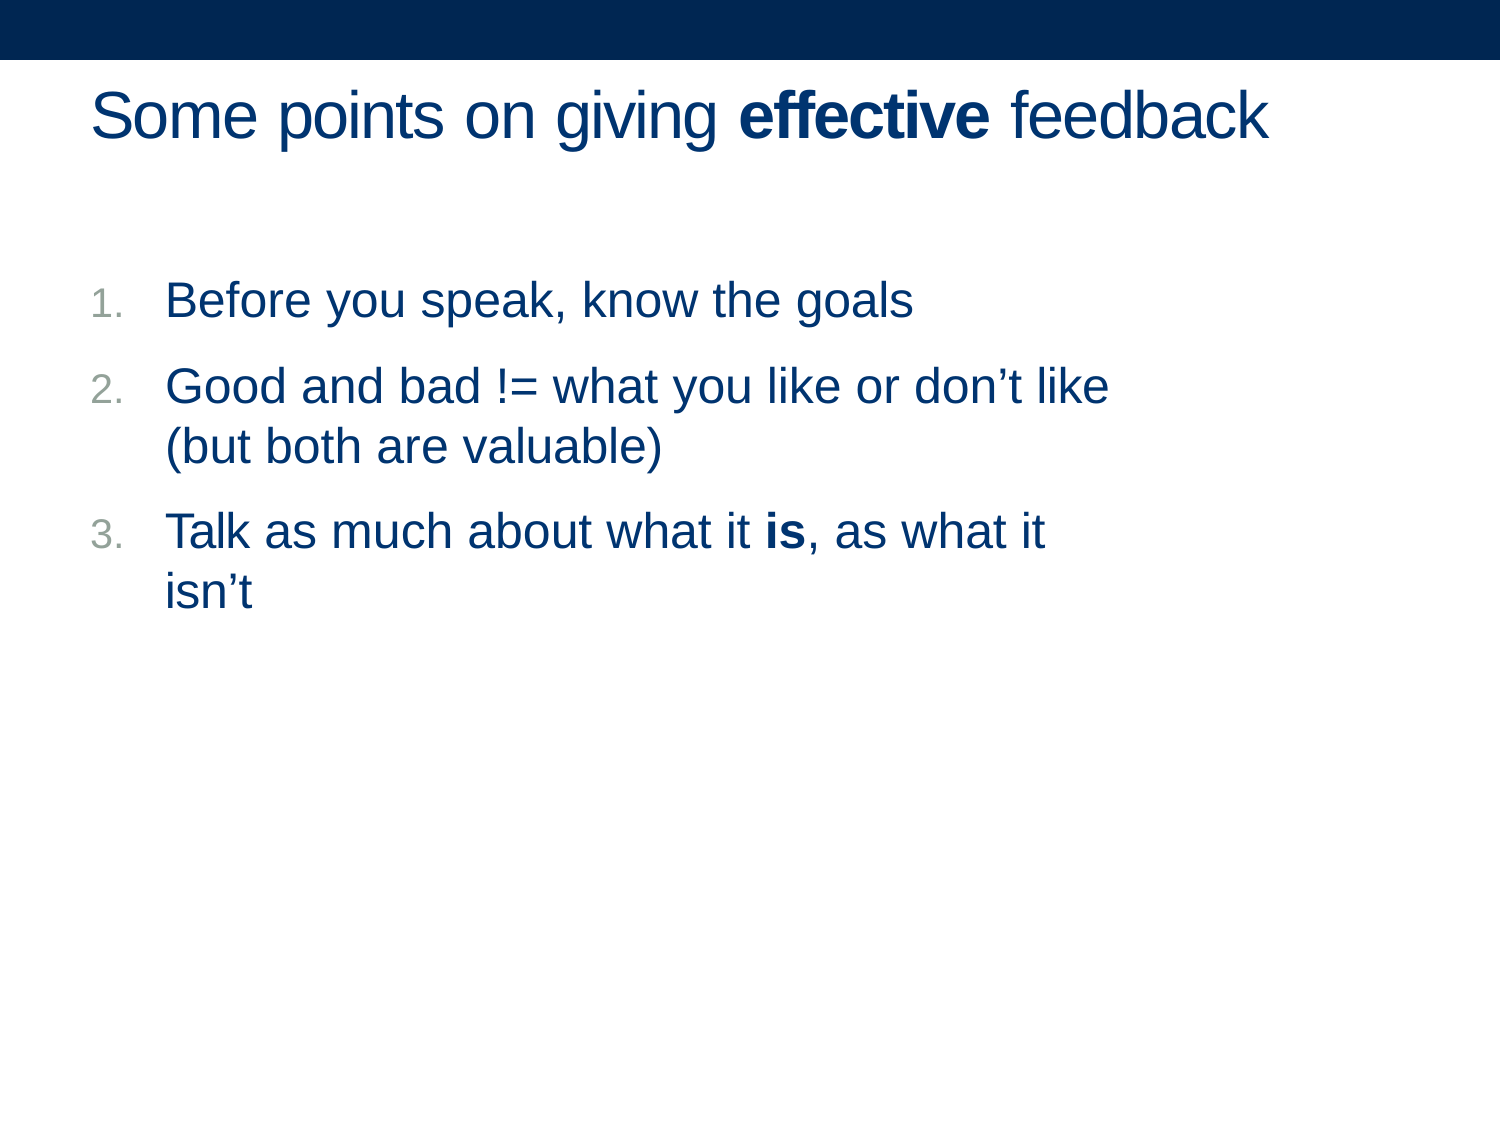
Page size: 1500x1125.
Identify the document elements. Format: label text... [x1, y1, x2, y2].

title Some points on giving effective feedback [87, 69, 1383, 260]
text_box Before you speak, know the goals Good and bad != what you like or don’t like (but both are valuable) Talk as much about what it is, as what it isn’t [87, 240, 1154, 619]
